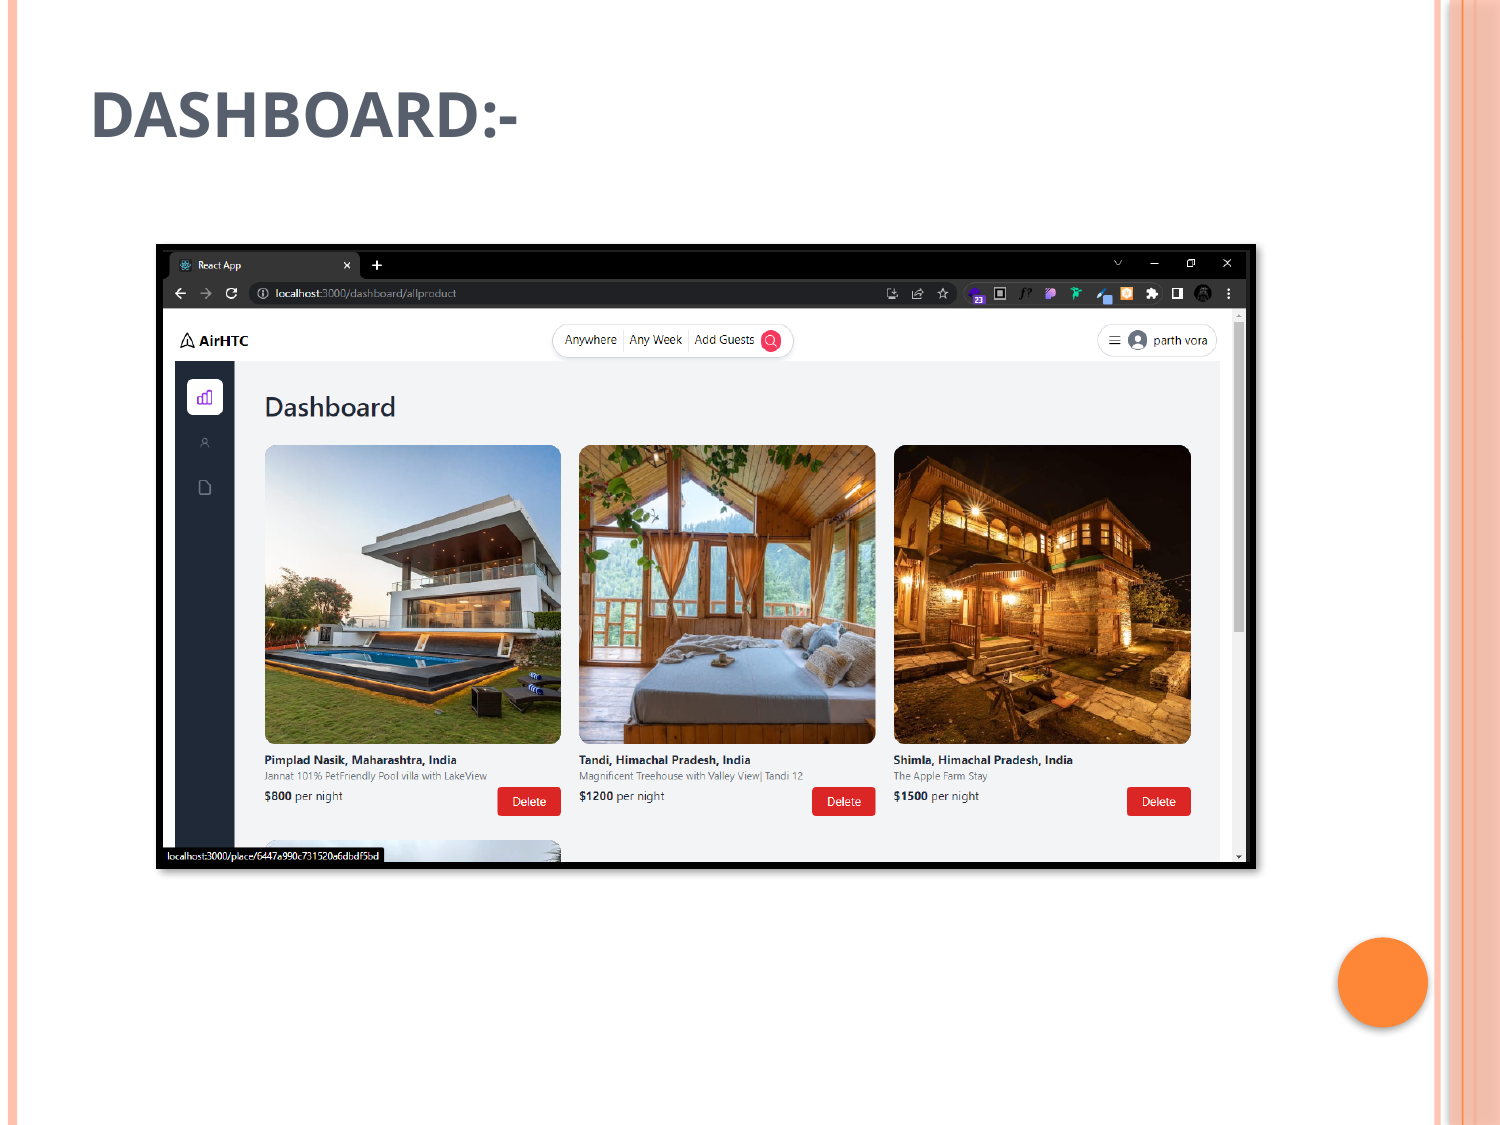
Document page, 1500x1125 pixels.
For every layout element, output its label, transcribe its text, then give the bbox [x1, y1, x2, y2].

picture [161, 249, 1251, 863]
title Dashboard:- [75, 45, 1300, 233]
